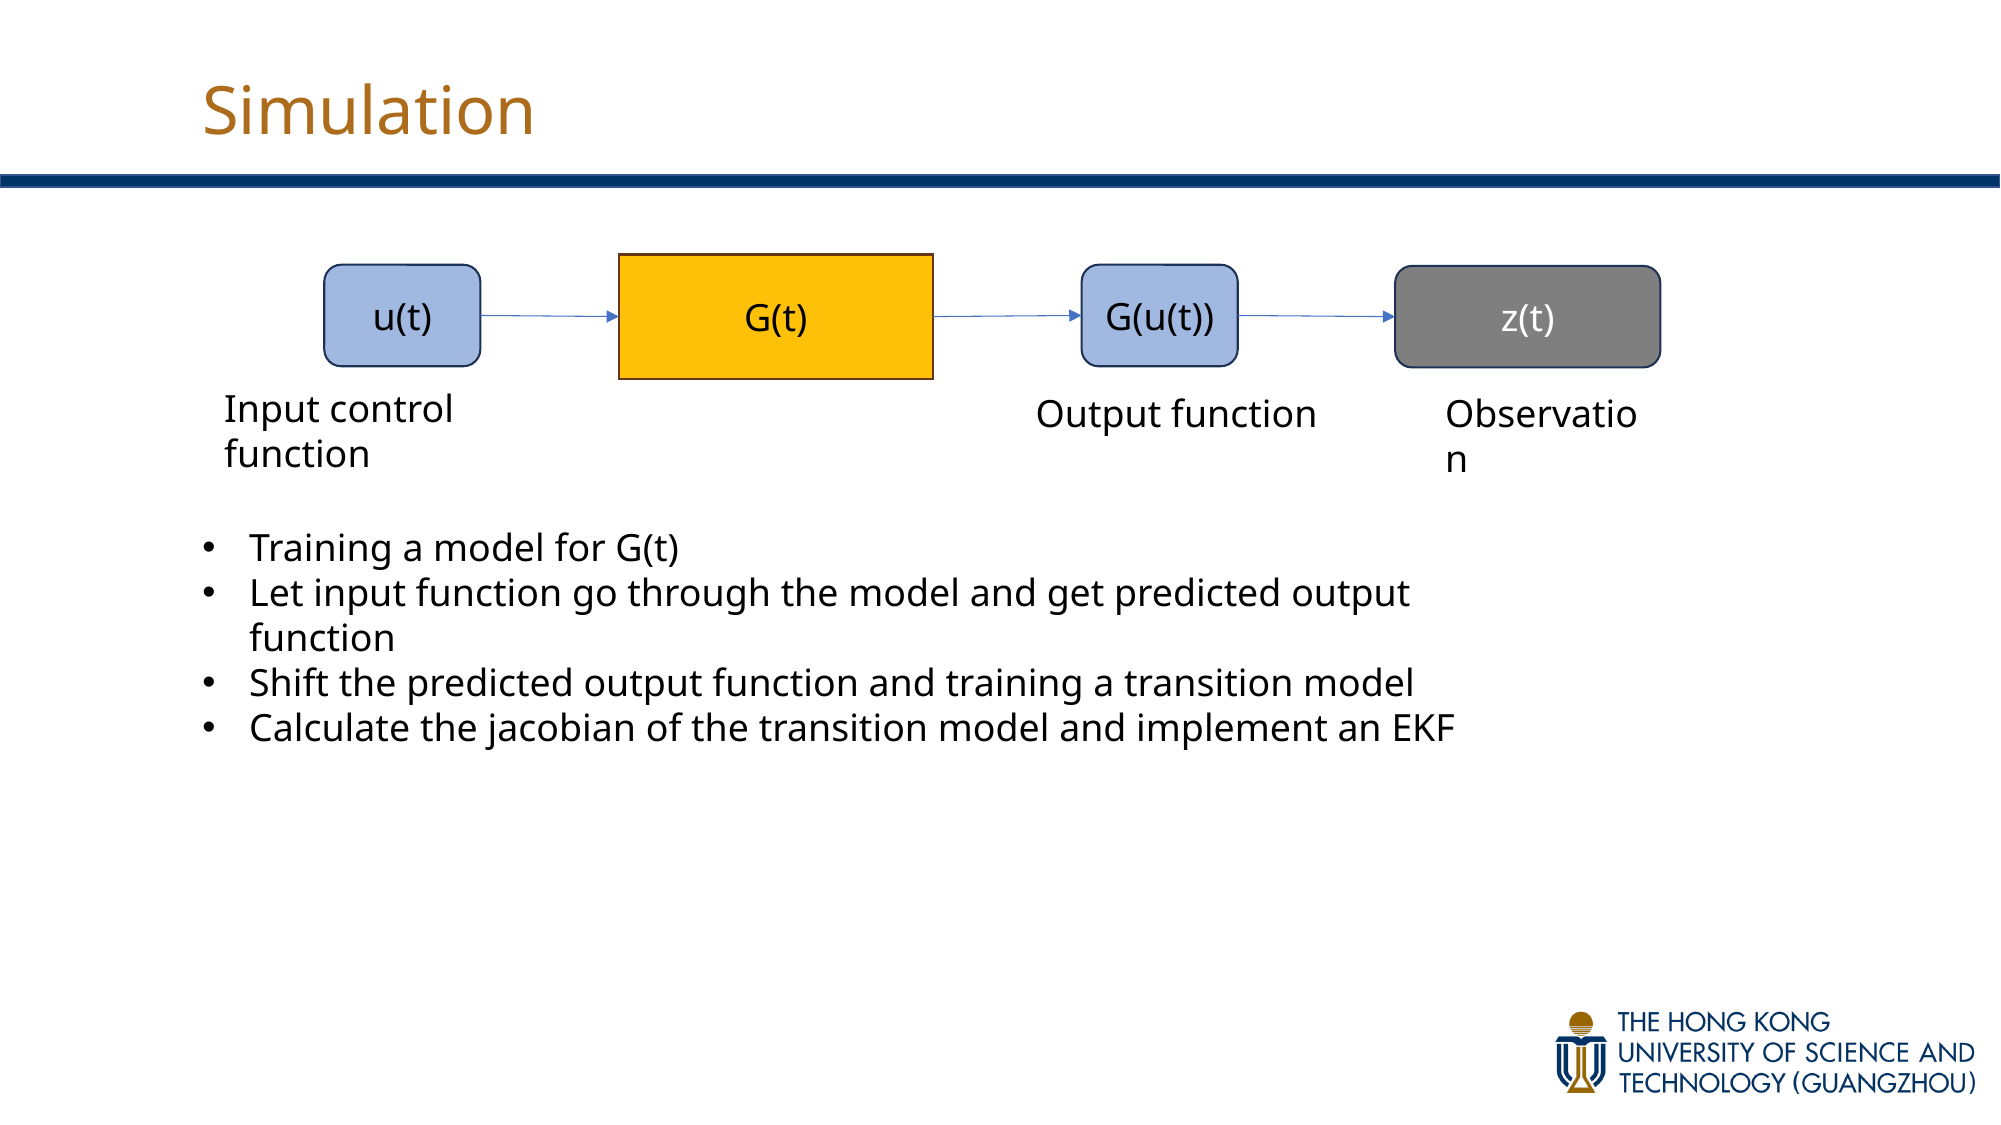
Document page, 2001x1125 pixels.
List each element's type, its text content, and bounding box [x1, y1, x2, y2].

text_box z(t) [1394, 264, 1662, 369]
text_box [0, 174, 2000, 188]
text_box G(t) [618, 253, 934, 380]
text_box Input control function [209, 377, 619, 483]
text_box Simulation [187, 60, 1001, 156]
text_box u(t) [323, 263, 482, 368]
text_box Training a model for G(t) Let input function go through the model and get predicted output function Shift the predicted output function and training a transition model Calculate the jacobian of the transition model and implement an EKF [187, 516, 1576, 757]
picture [1555, 1011, 1975, 1094]
text_box Observation [1430, 383, 1660, 488]
text_box G(u(t)) [1080, 263, 1239, 368]
text_box Output function [1020, 383, 1431, 443]
